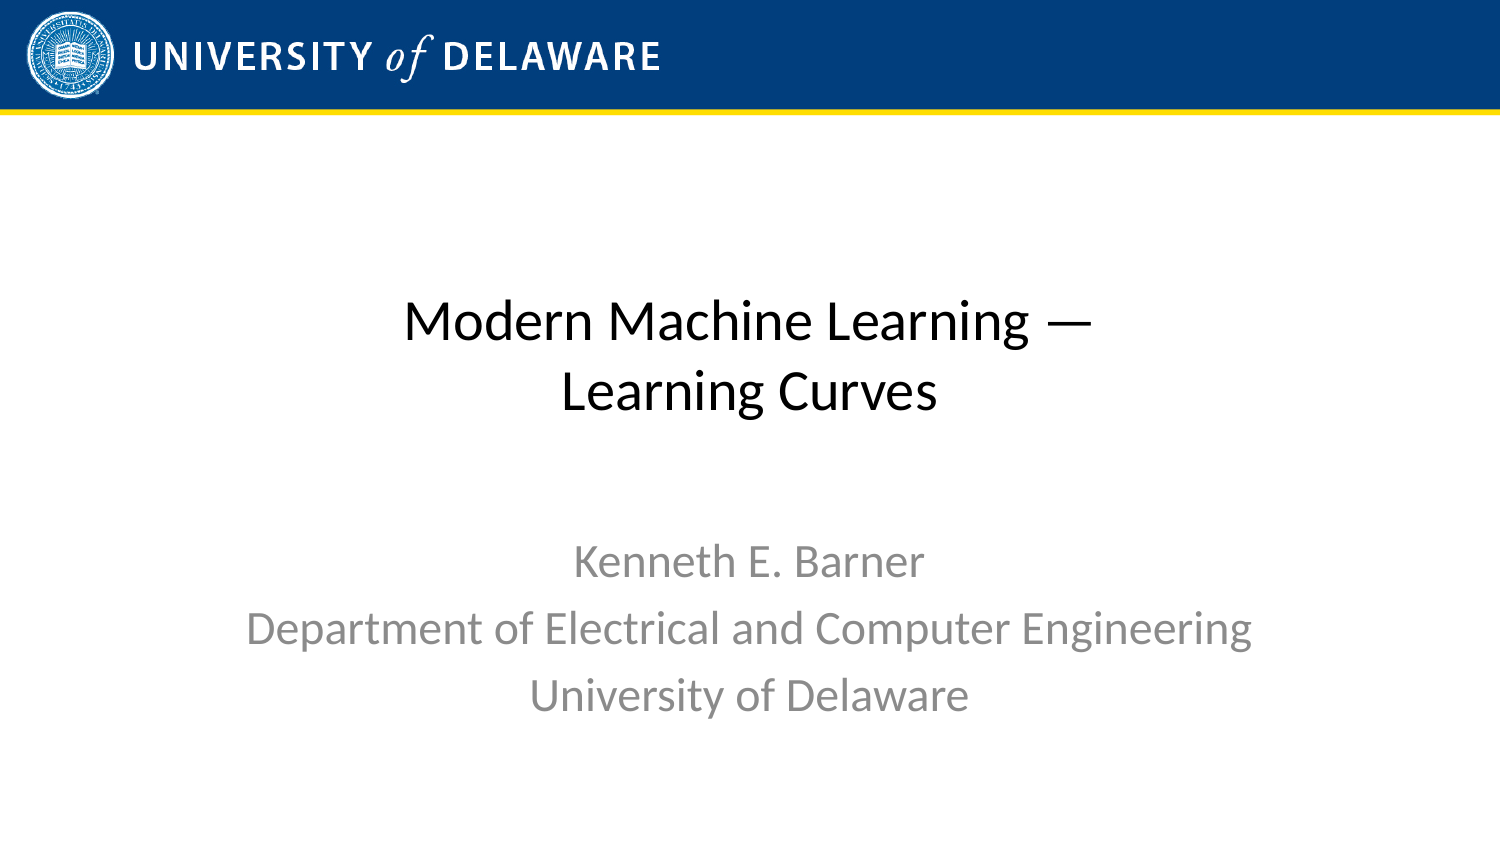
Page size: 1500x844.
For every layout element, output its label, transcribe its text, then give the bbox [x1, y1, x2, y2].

title Modern Machine Learning — Learning Curves [112, 262, 1388, 443]
picture [0, 0, 1500, 844]
subtitle Kenneth E. Barner Department of Electrical and Computer Engineering University of Delaware [225, 521, 1275, 738]
